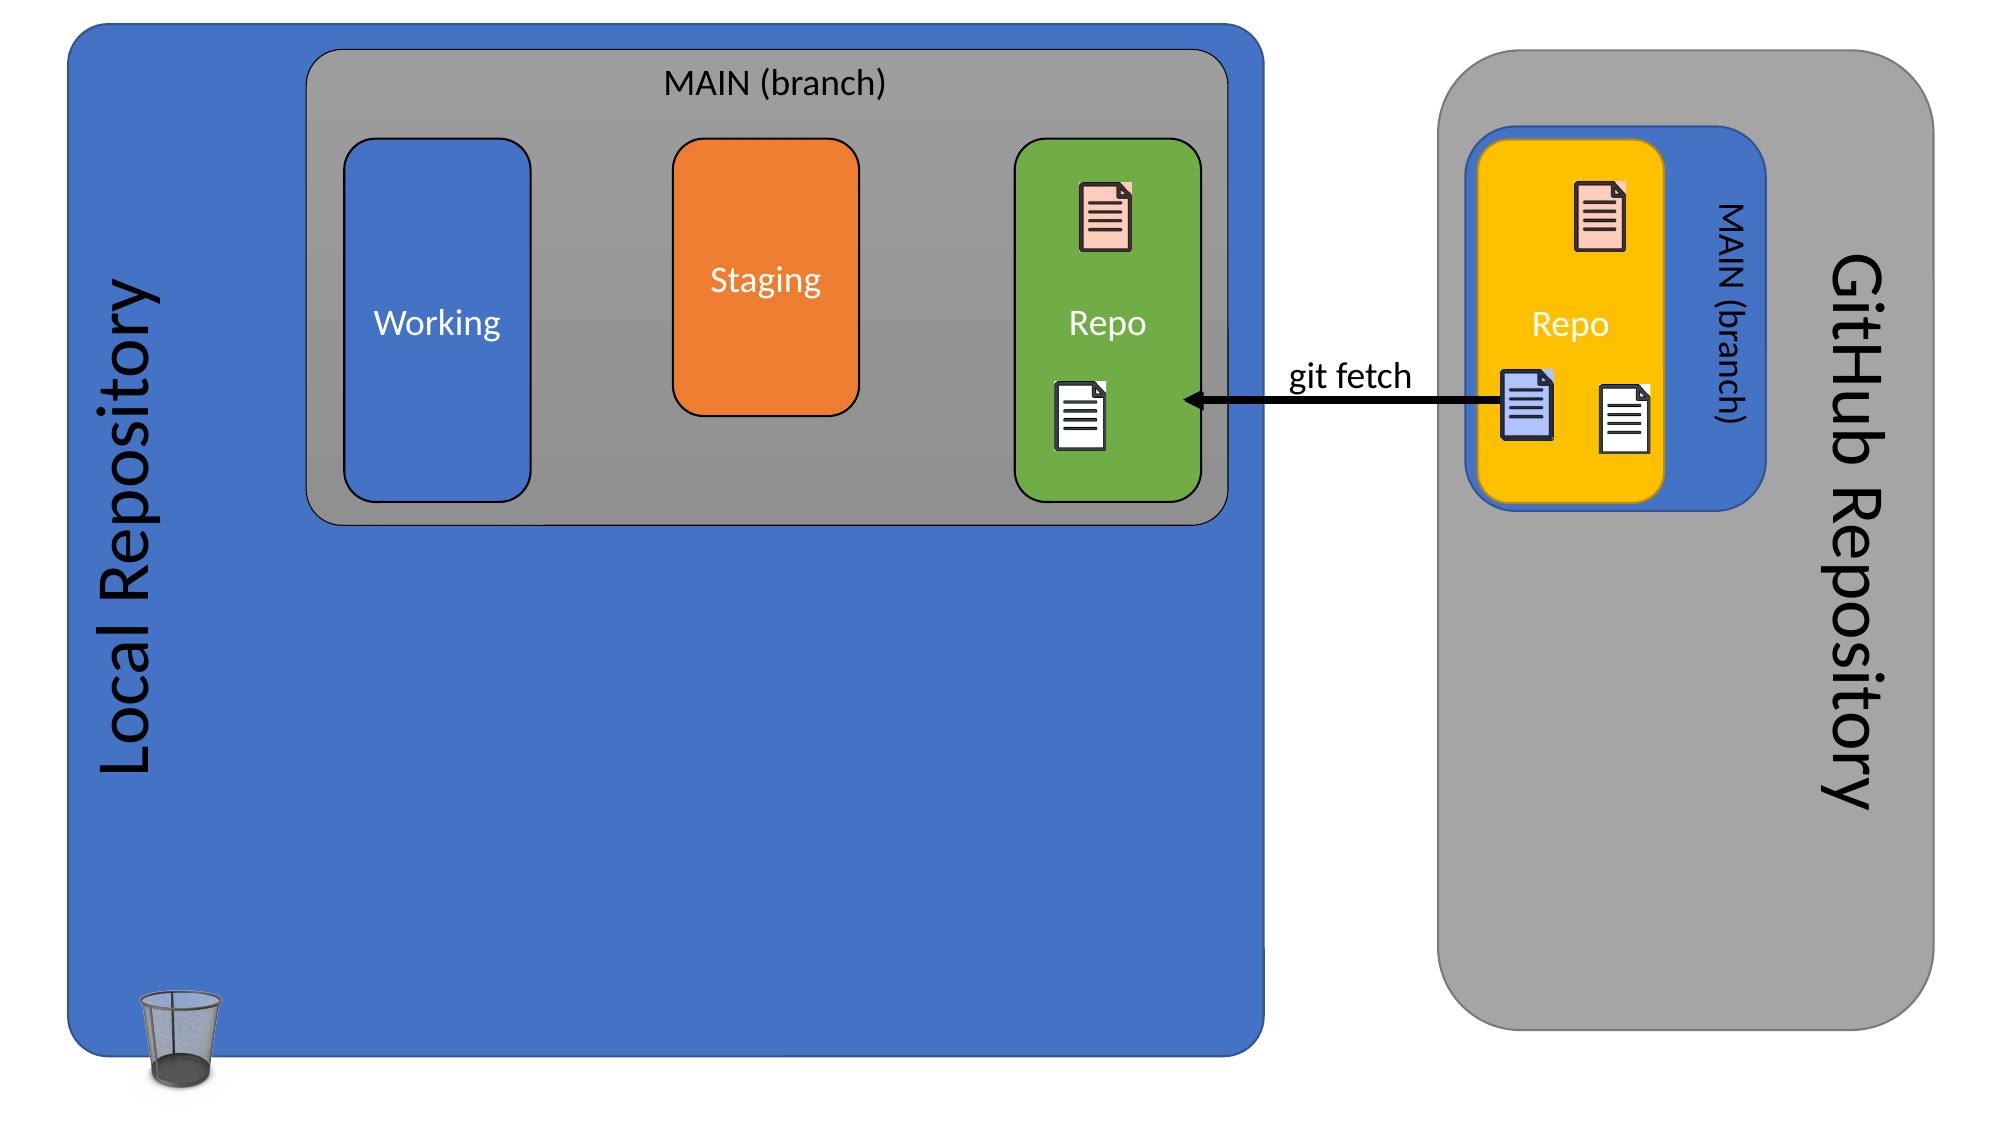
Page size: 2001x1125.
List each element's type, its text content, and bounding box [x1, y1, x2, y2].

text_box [66, 24, 1264, 1057]
picture [1054, 381, 1107, 451]
text_box git fetch [1269, 343, 1433, 396]
picture [1079, 182, 1132, 252]
picture [1574, 181, 1626, 252]
picture [1598, 384, 1651, 454]
picture [105, 961, 256, 1112]
picture [1500, 369, 1554, 441]
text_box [306, 49, 1228, 526]
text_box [1438, 50, 1934, 1031]
